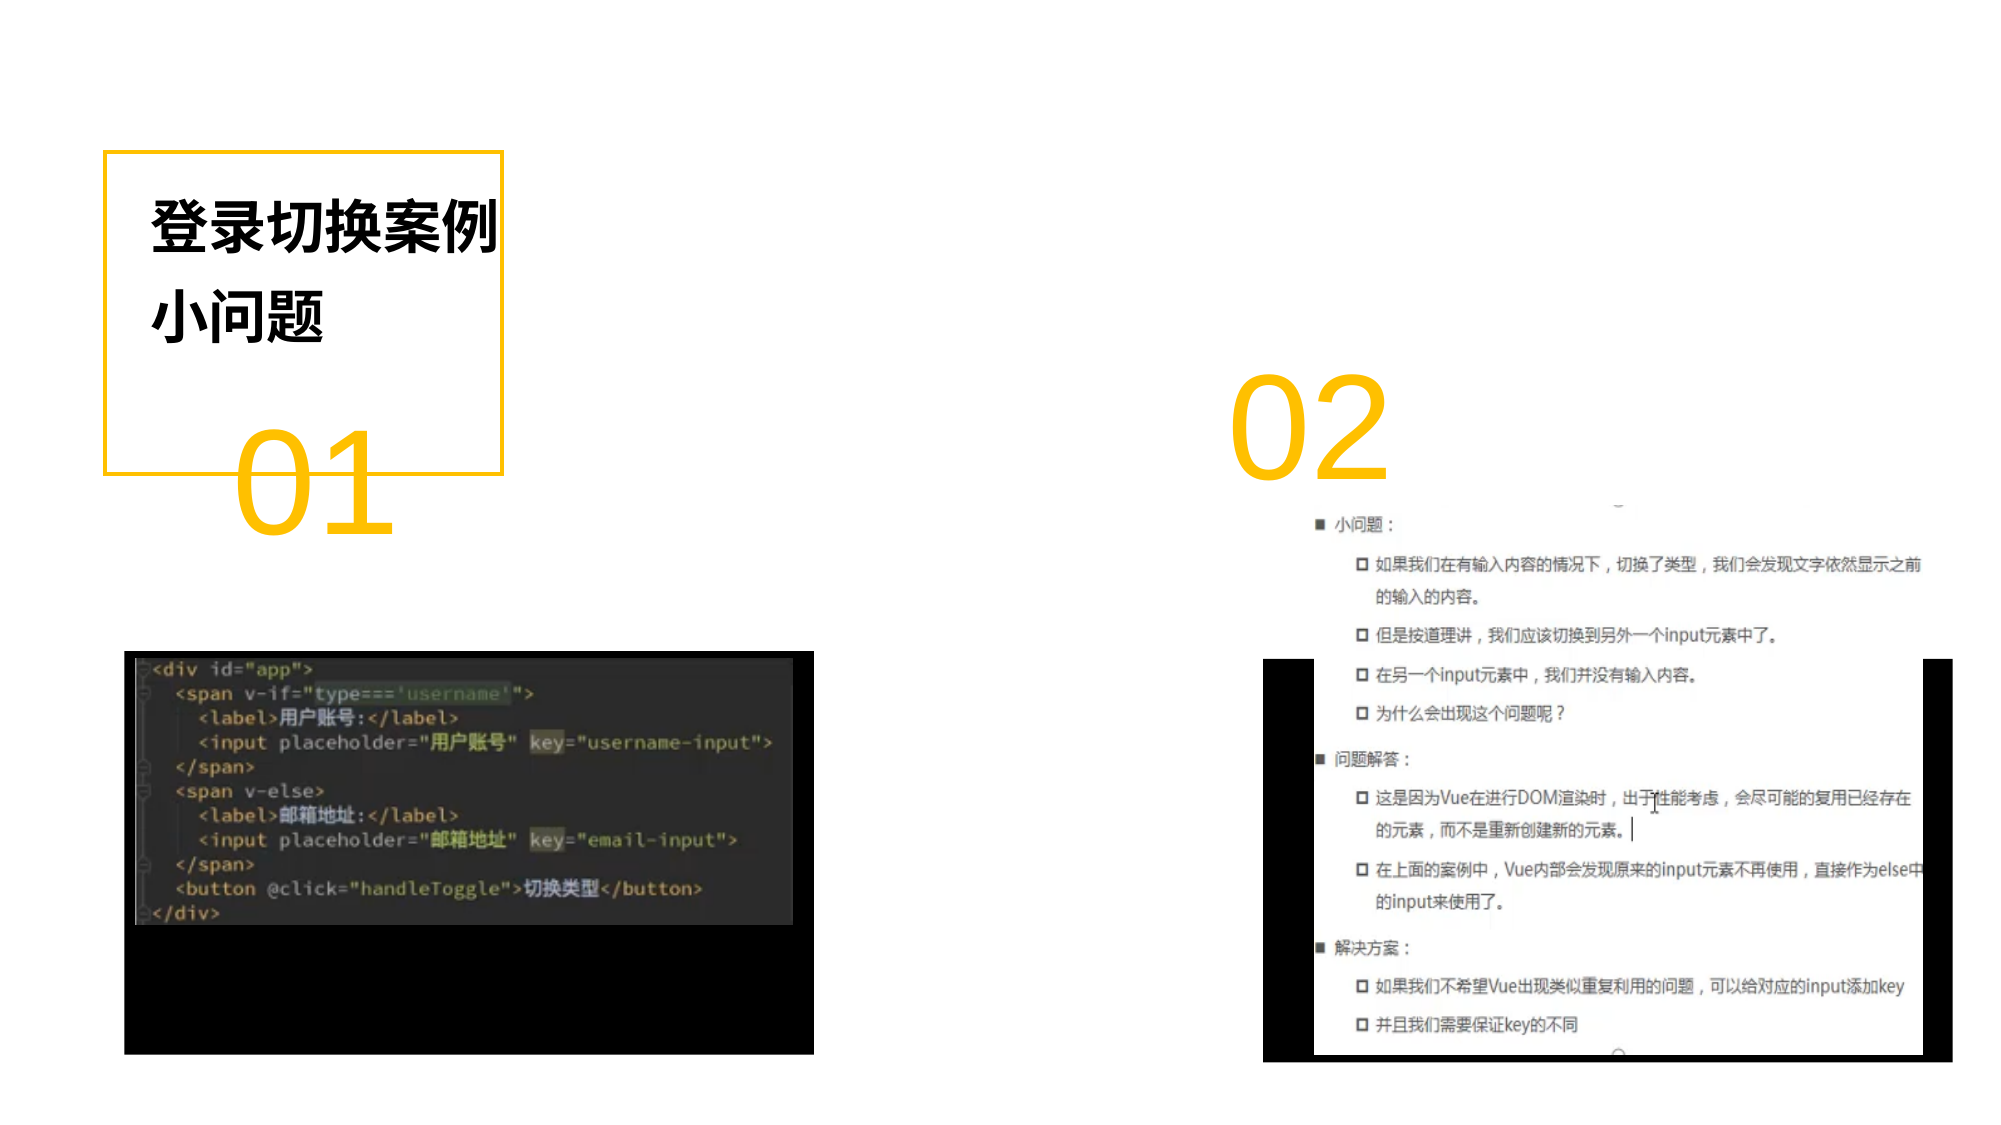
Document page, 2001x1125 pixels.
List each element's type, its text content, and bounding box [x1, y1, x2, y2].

text_box 02 [1212, 321, 1452, 543]
text_box [1262, 658, 1954, 1063]
text_box 登录切换案例小问题 [135, 161, 534, 453]
picture [1314, 505, 1923, 1055]
text_box [123, 650, 815, 1056]
text_box 01 [217, 377, 458, 599]
picture [135, 658, 793, 925]
text_box z [104, 151, 503, 475]
